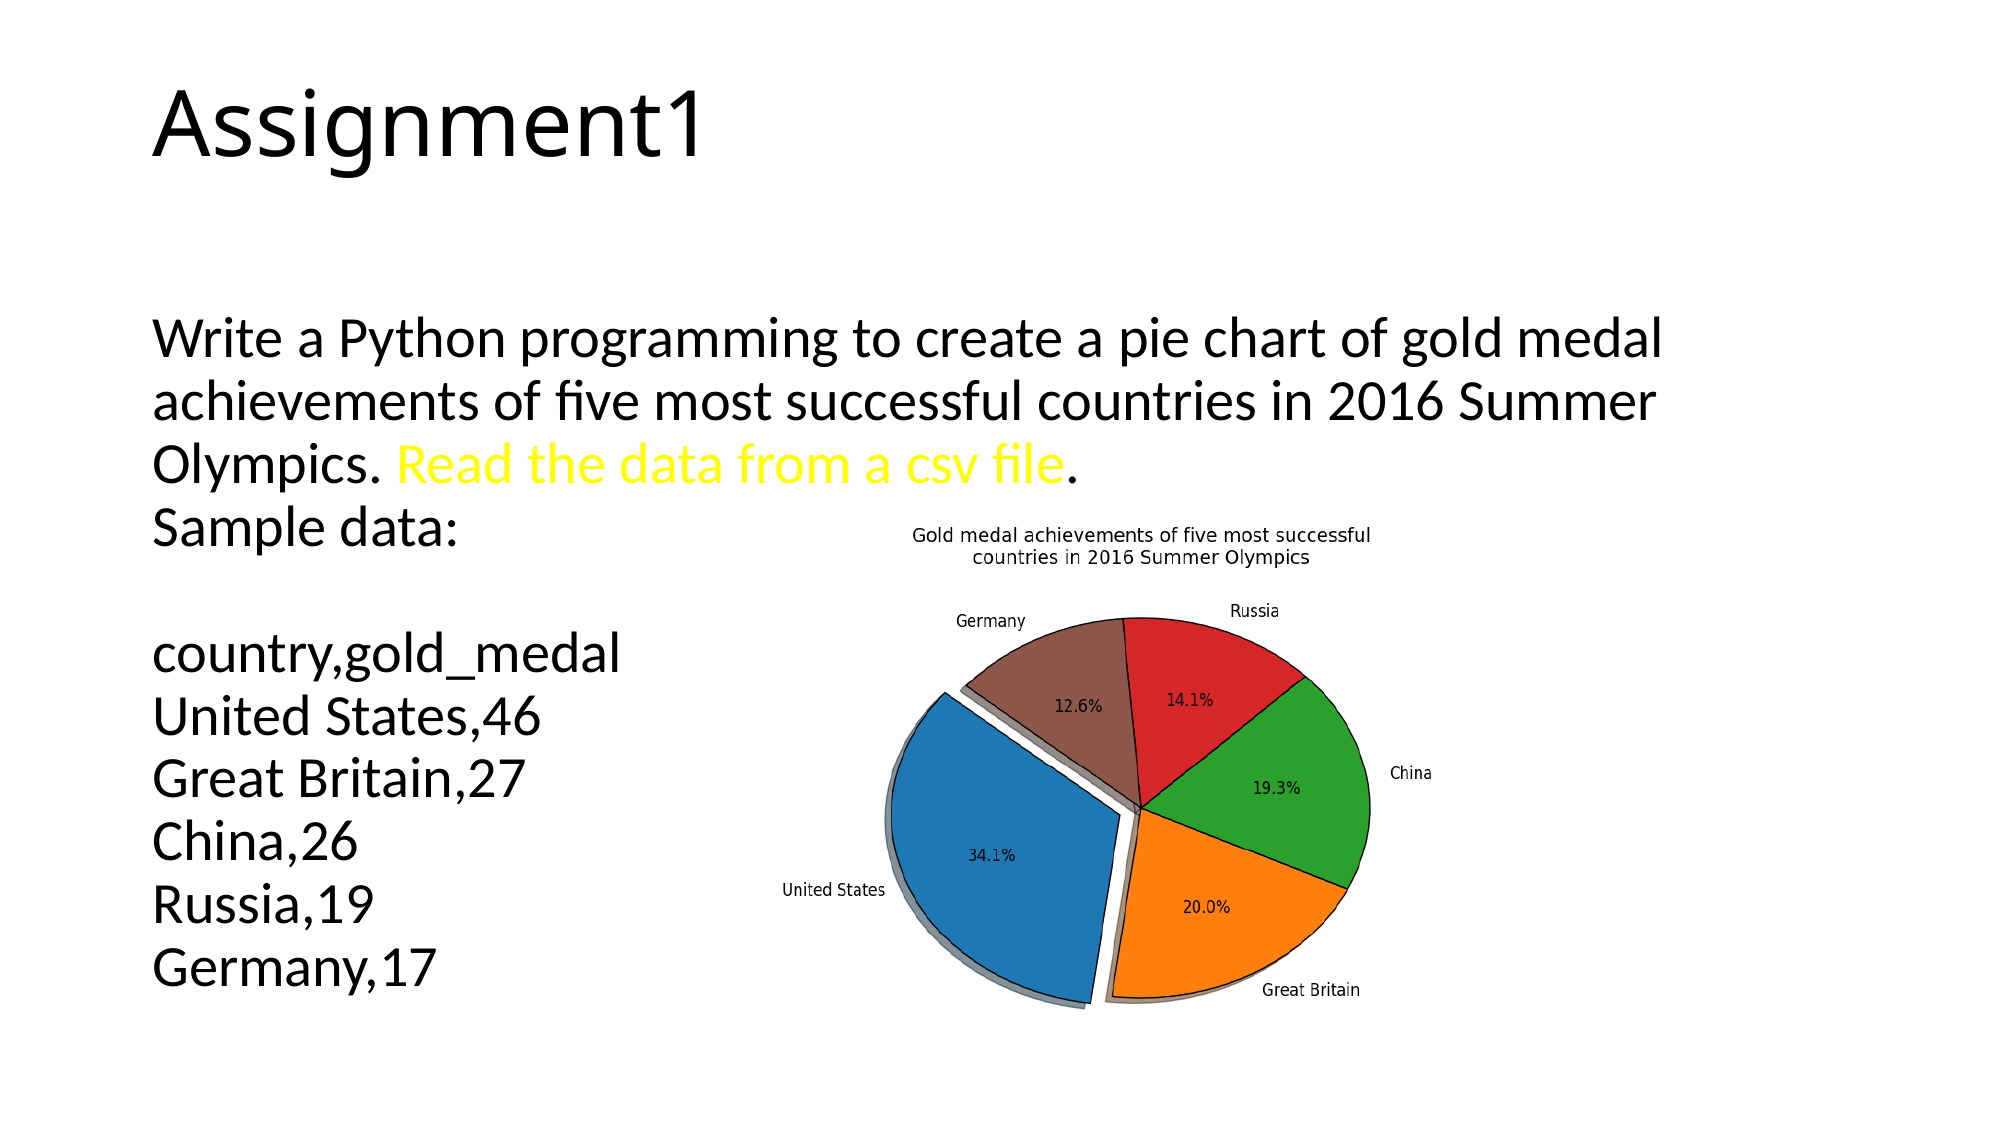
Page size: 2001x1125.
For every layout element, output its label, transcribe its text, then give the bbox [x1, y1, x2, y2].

title Assignment1 [137, 59, 1863, 194]
picture [763, 511, 1500, 1104]
list Write a Python programming to create a pie chart of gold medal achievements of five most successful countries in 2016 Summer Olympics. Read the data from a csv file. Sample data: country,gold_medal United States,46 Great Britain,27 China,26 Russia,19 Germany,17 [137, 299, 1863, 1014]
